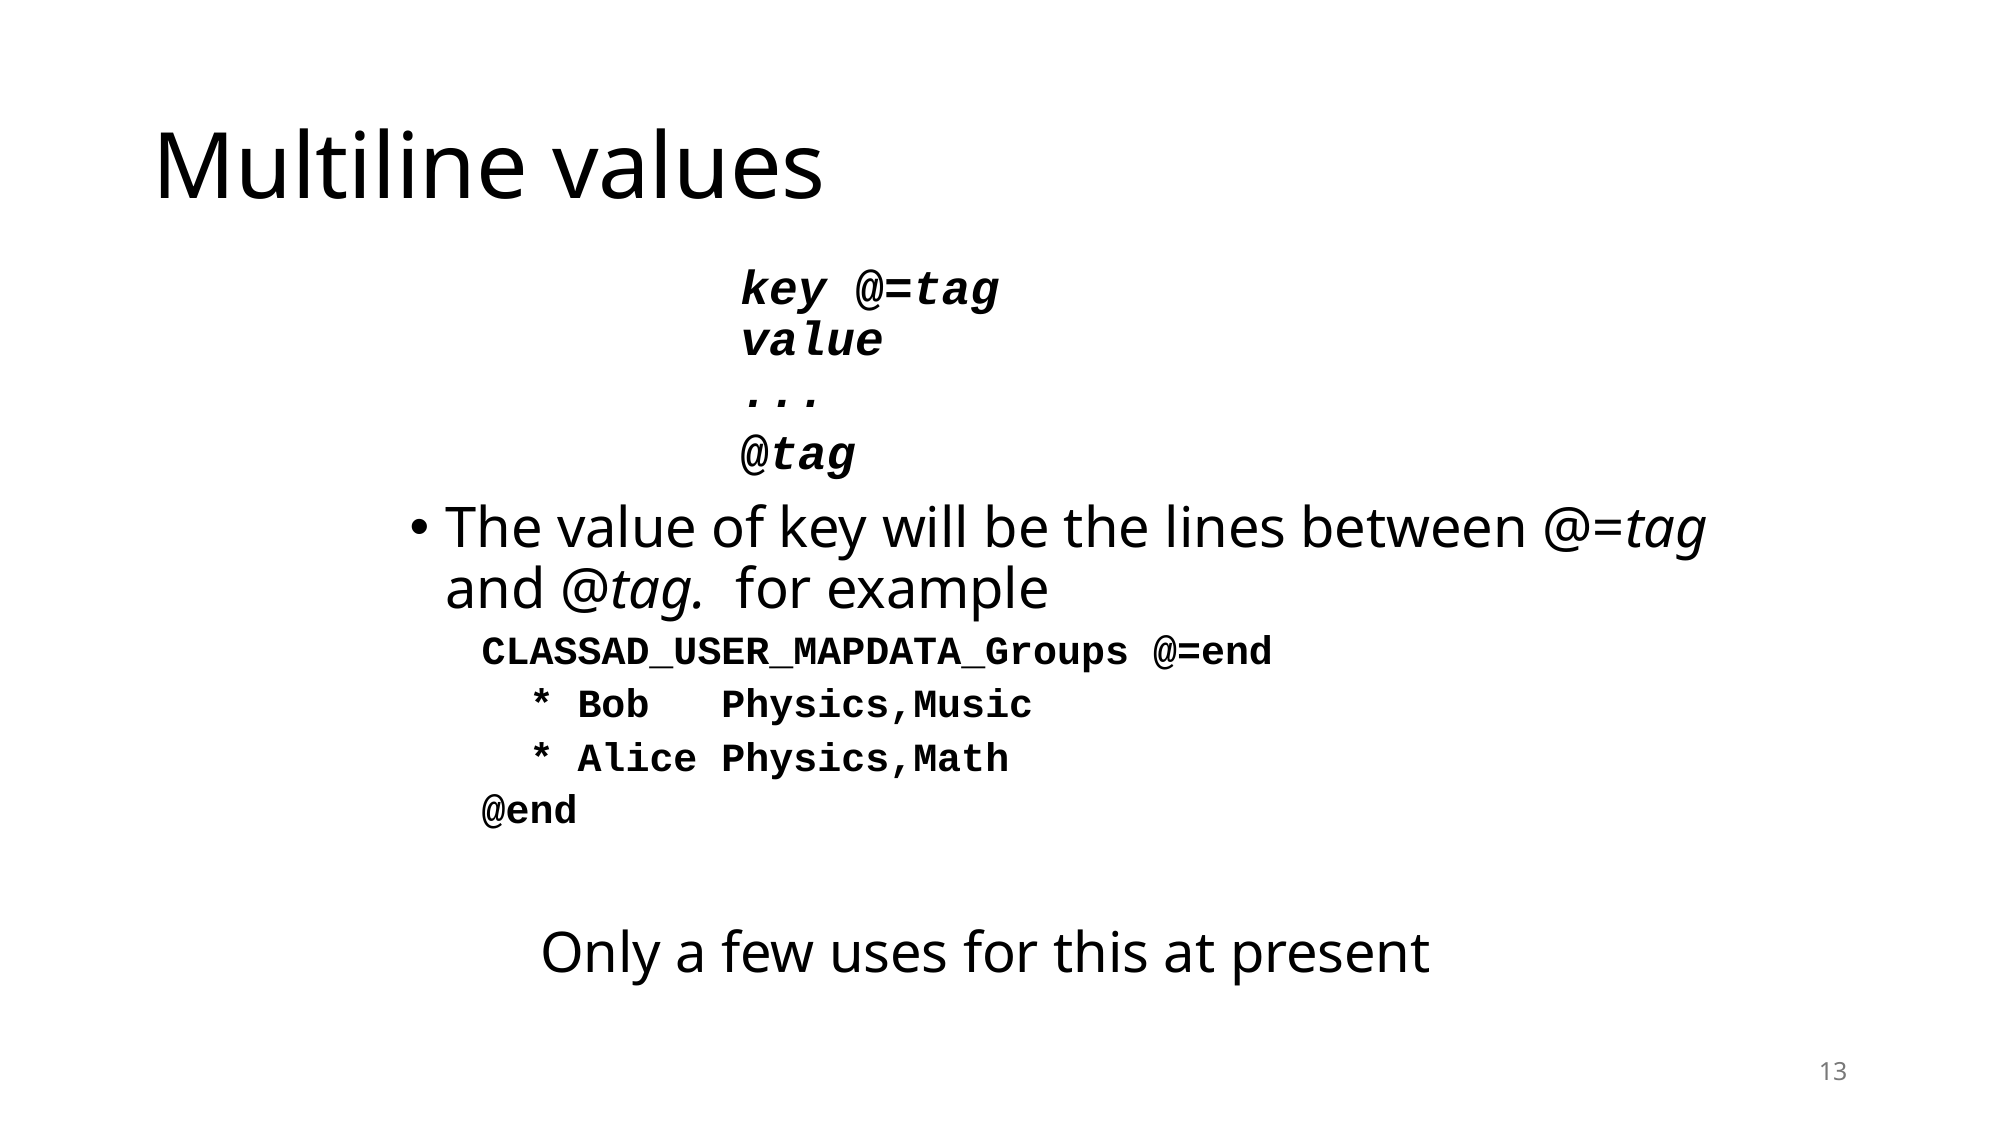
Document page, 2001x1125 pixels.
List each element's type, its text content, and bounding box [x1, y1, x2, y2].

title Multiline values [137, 59, 1863, 278]
slide_number 13 [1412, 1042, 1863, 1103]
list key @=tag value ... @tag The value of key will be the lines between @=tag and @tag. for example CLASSAD_USER_MAPDATA_Groups @=end * Bob Physics,Music * Alice Physics,Math @end Only a few uses for this at present [394, 278, 1822, 995]
